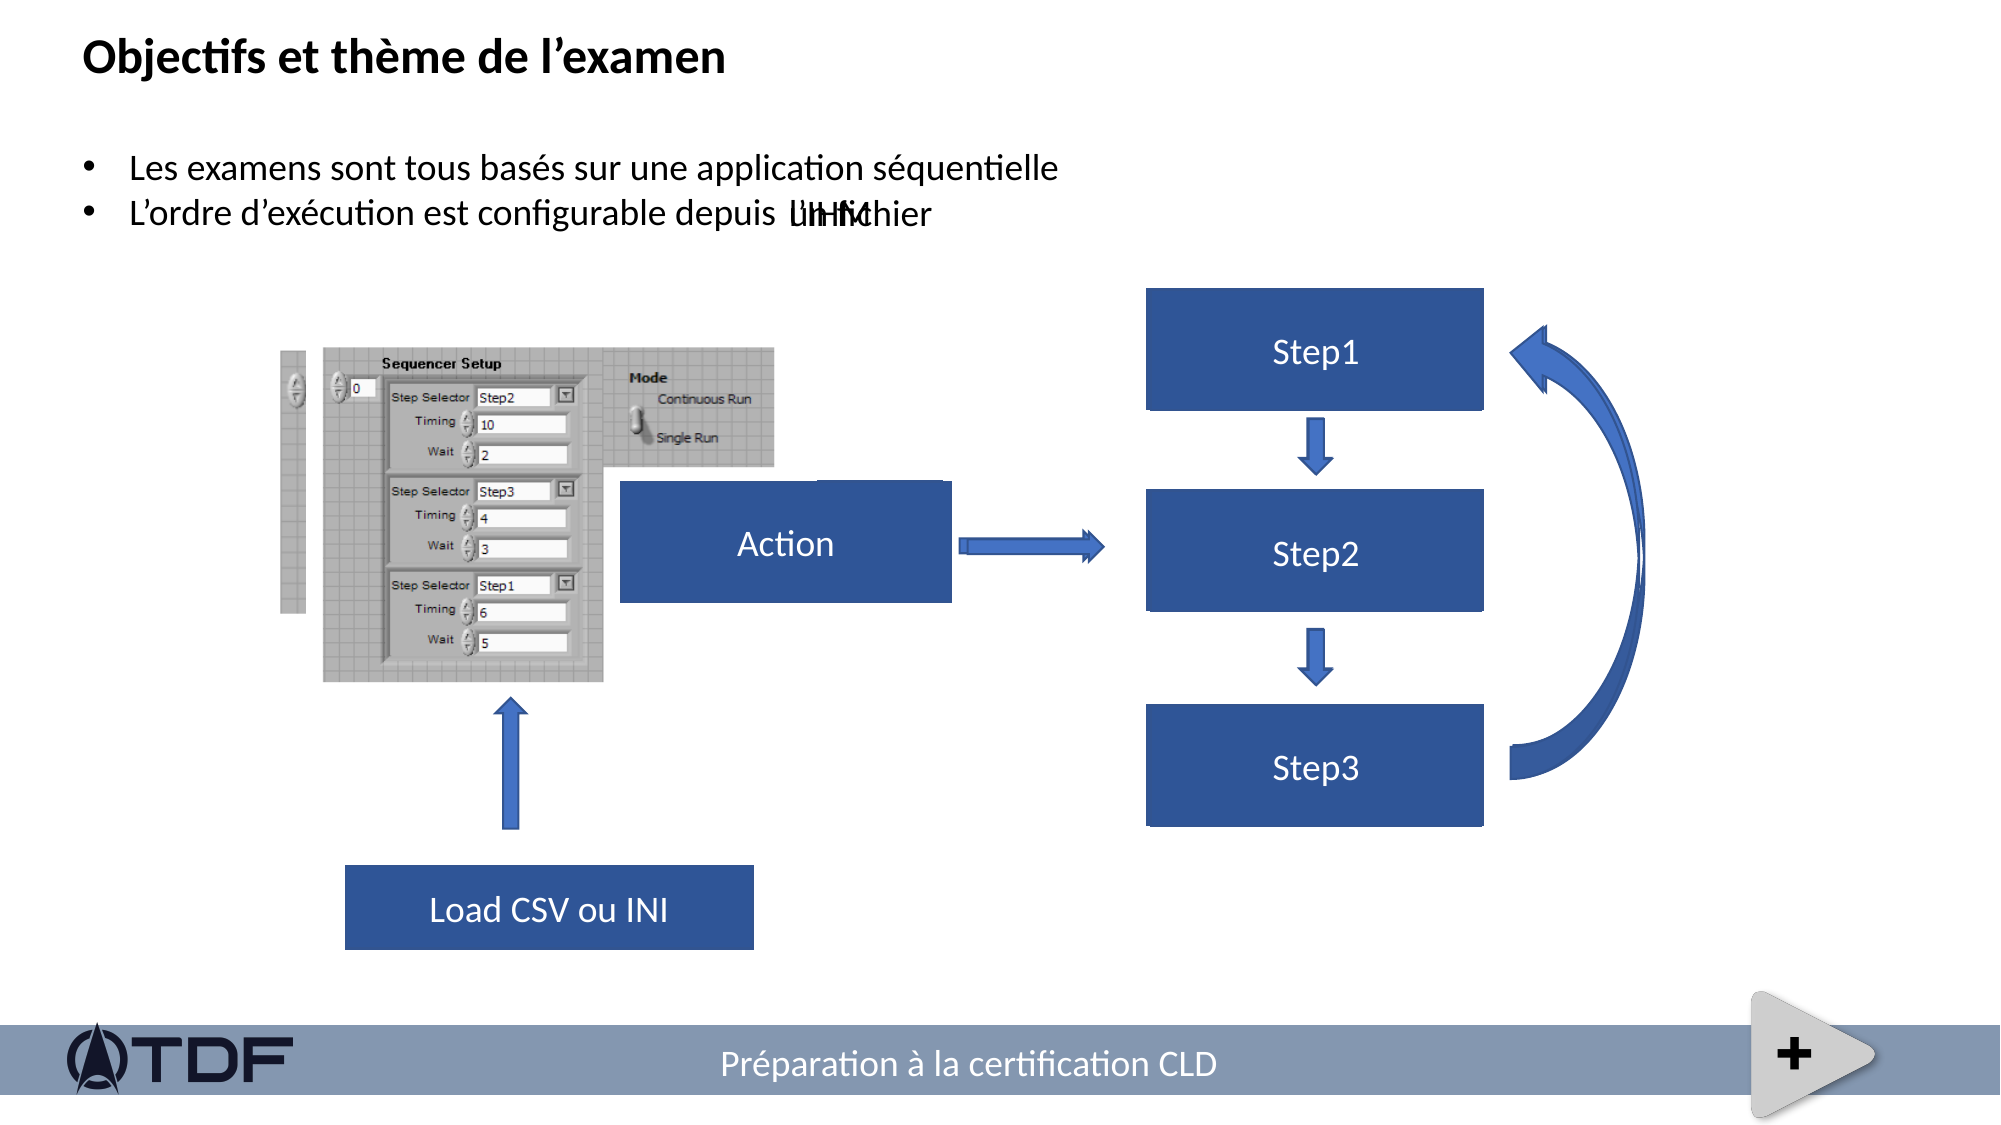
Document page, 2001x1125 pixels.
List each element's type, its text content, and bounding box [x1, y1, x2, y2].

picture [1750, 991, 1876, 1119]
text_box [0, 1024, 1748, 1096]
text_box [306, 289, 1639, 949]
text_box Préparation à la certification CLD [469, 1031, 1470, 1091]
picture [67, 1022, 293, 1095]
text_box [263, 289, 306, 825]
text_box Objectifs et thème de l’examen Les examens sont tous basés sur une application séquentielle L’ordre d’exécution est configurable depuis [67, 15, 1876, 241]
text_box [1639, 289, 1645, 825]
text_box [1884, 1024, 2000, 1096]
text_box un fichier [774, 181, 1138, 242]
